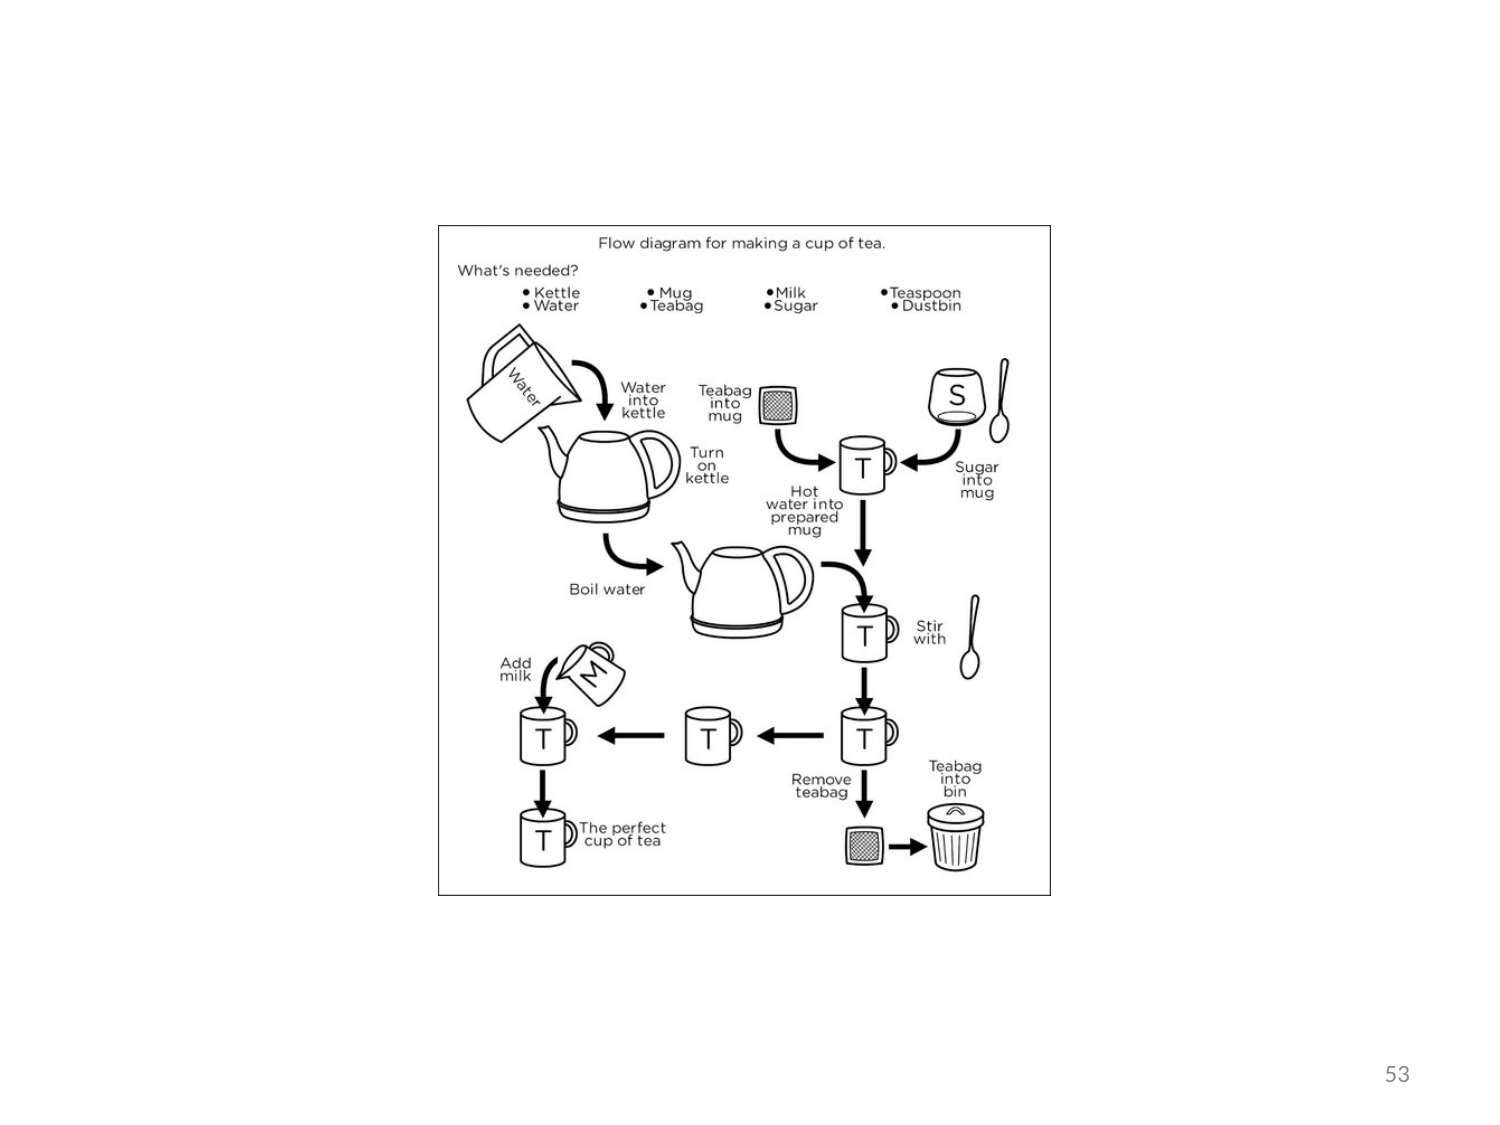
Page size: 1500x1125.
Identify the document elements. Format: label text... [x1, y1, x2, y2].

slide_number 53 [1074, 1042, 1425, 1103]
picture [438, 225, 1051, 896]
